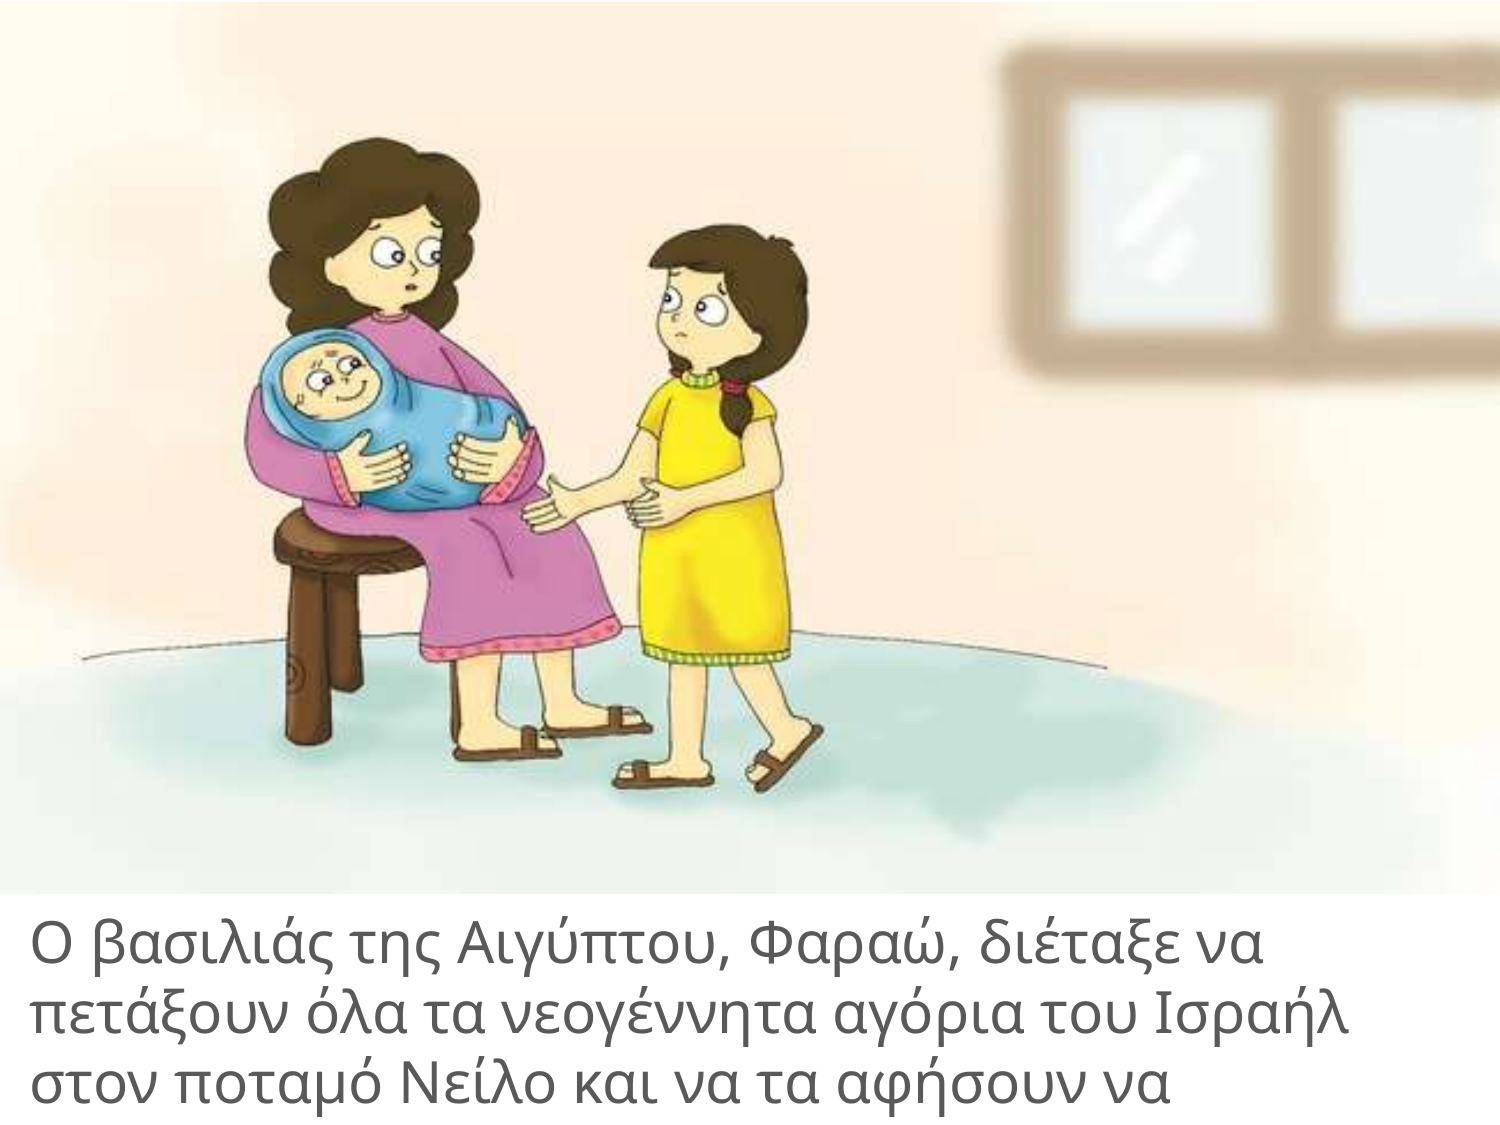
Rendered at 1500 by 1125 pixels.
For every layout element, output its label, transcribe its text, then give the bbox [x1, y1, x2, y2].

text_box Ο βασιλιάς της Αιγύπτου, Φαραώ, διέταξε να πετάξουν όλα τα νεογέννητα αγόρια του Ισραήλ στον ποταμό Νείλο και να τα αφήσουν να σκοτωθούν. [14, 901, 1486, 1125]
picture [0, 1, 1500, 894]
